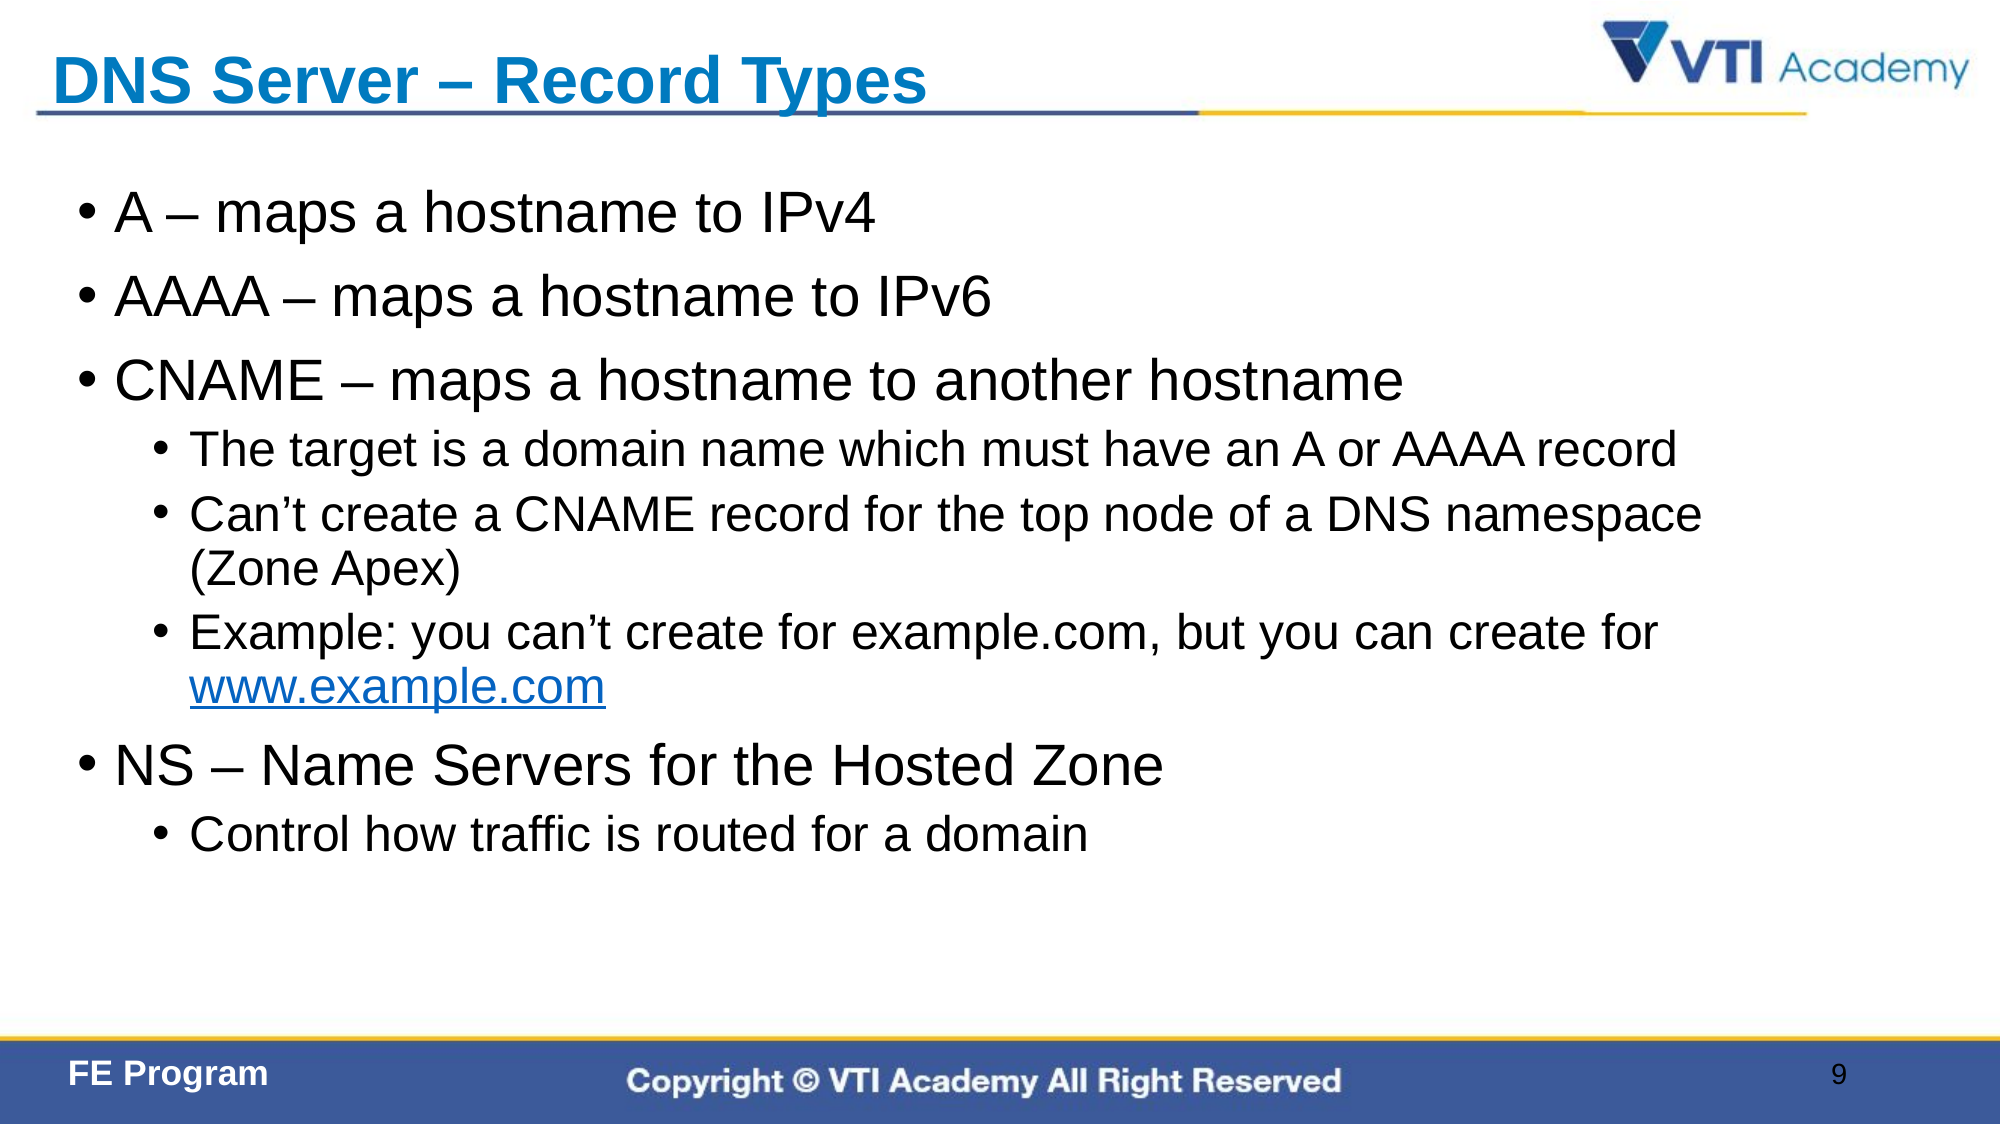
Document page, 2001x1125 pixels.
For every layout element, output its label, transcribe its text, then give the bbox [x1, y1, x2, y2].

picture [0, 1, 2000, 1124]
list A – maps a hostname to IPv4 AAAA – maps a hostname to IPv6 CNAME – maps a hostname to another hostname The target is a domain name which must have an A or AAAA record Can’t create a CNAME record for the top node of a DNS namespace (Zone Apex) Example: you can’t create for example.com, but you can create for www.example.com NS – Name Servers for the Hosted Zone Control how traffic is routed for a domain [62, 174, 1788, 889]
slide_number 9 [1412, 1042, 1863, 1103]
title DNS Server – Record Types [37, 37, 1763, 127]
